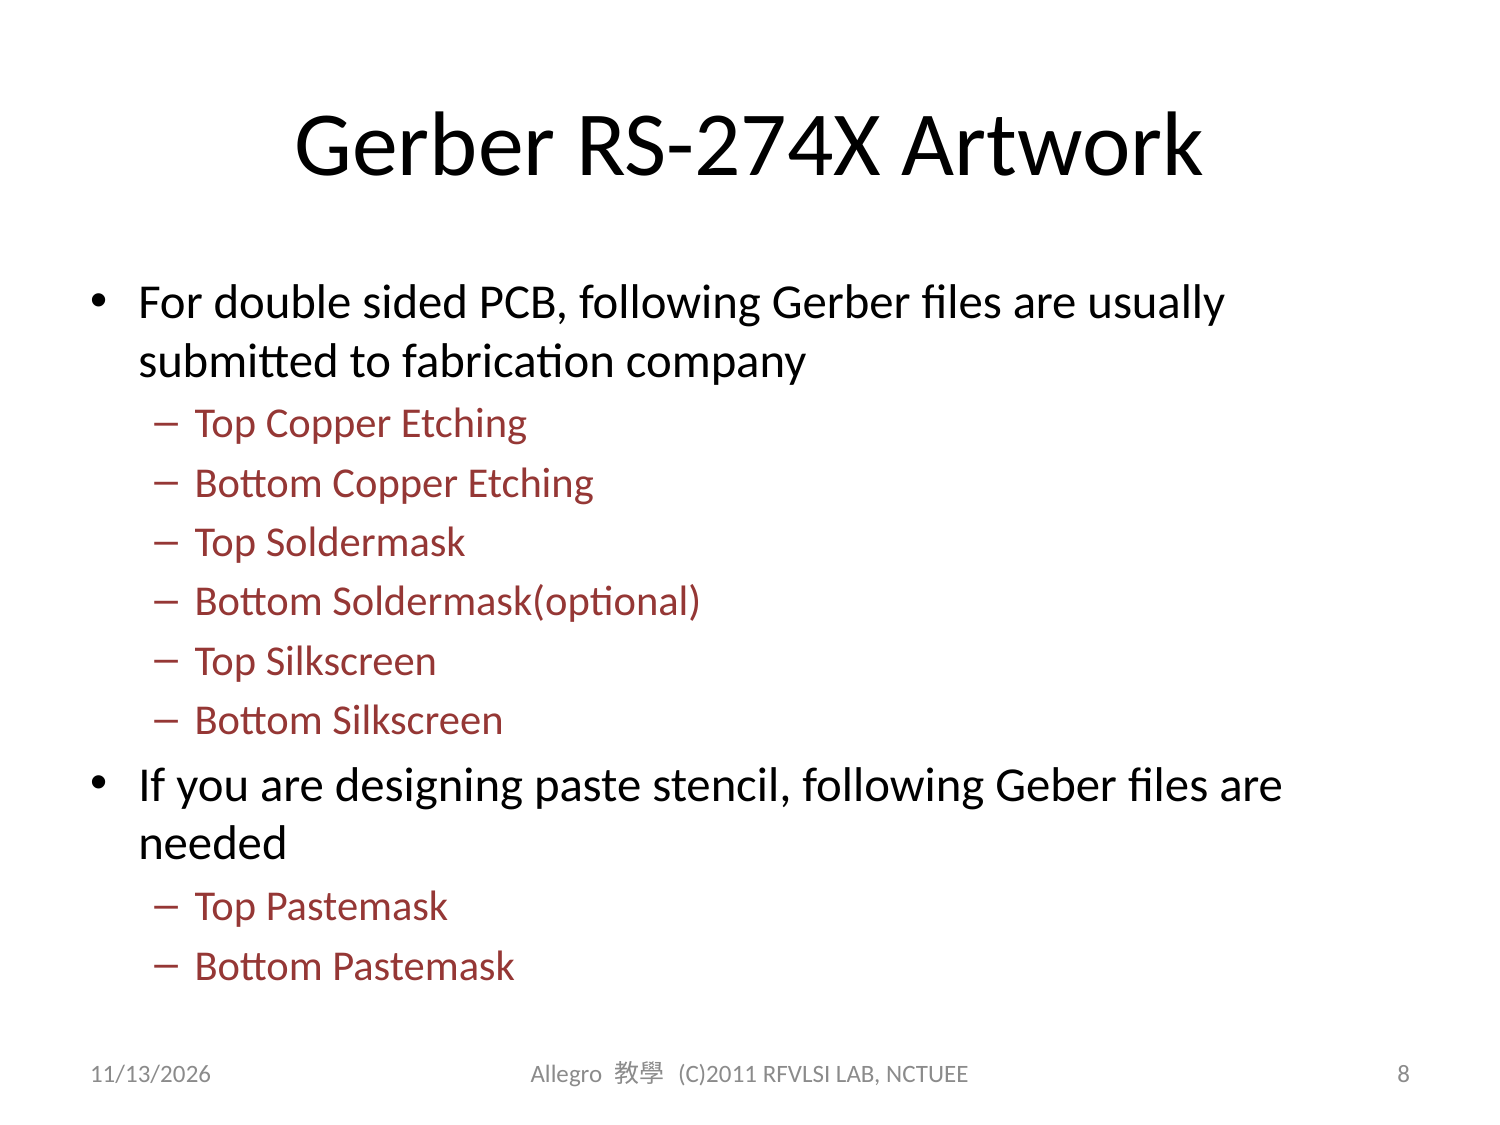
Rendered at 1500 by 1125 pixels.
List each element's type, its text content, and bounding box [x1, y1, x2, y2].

slide_number 8 [1074, 1042, 1425, 1103]
title Gerber RS-274X Artwork [75, 45, 1425, 233]
list For double sided PCB, following Gerber files are usually submitted to fabrication company Top Copper Etching Bottom Copper Etching Top Soldermask Bottom Soldermask(optional) Top Silkscreen Bottom Silkscreen If you are designing paste stencil, following Geber files are needed Top Pastemask Bottom Pastemask [75, 262, 1425, 1005]
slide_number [75, 1042, 425, 1103]
footer Allegro 教學 (C)2011 RFVLSI LAB, NCTUEE [512, 1042, 988, 1103]
